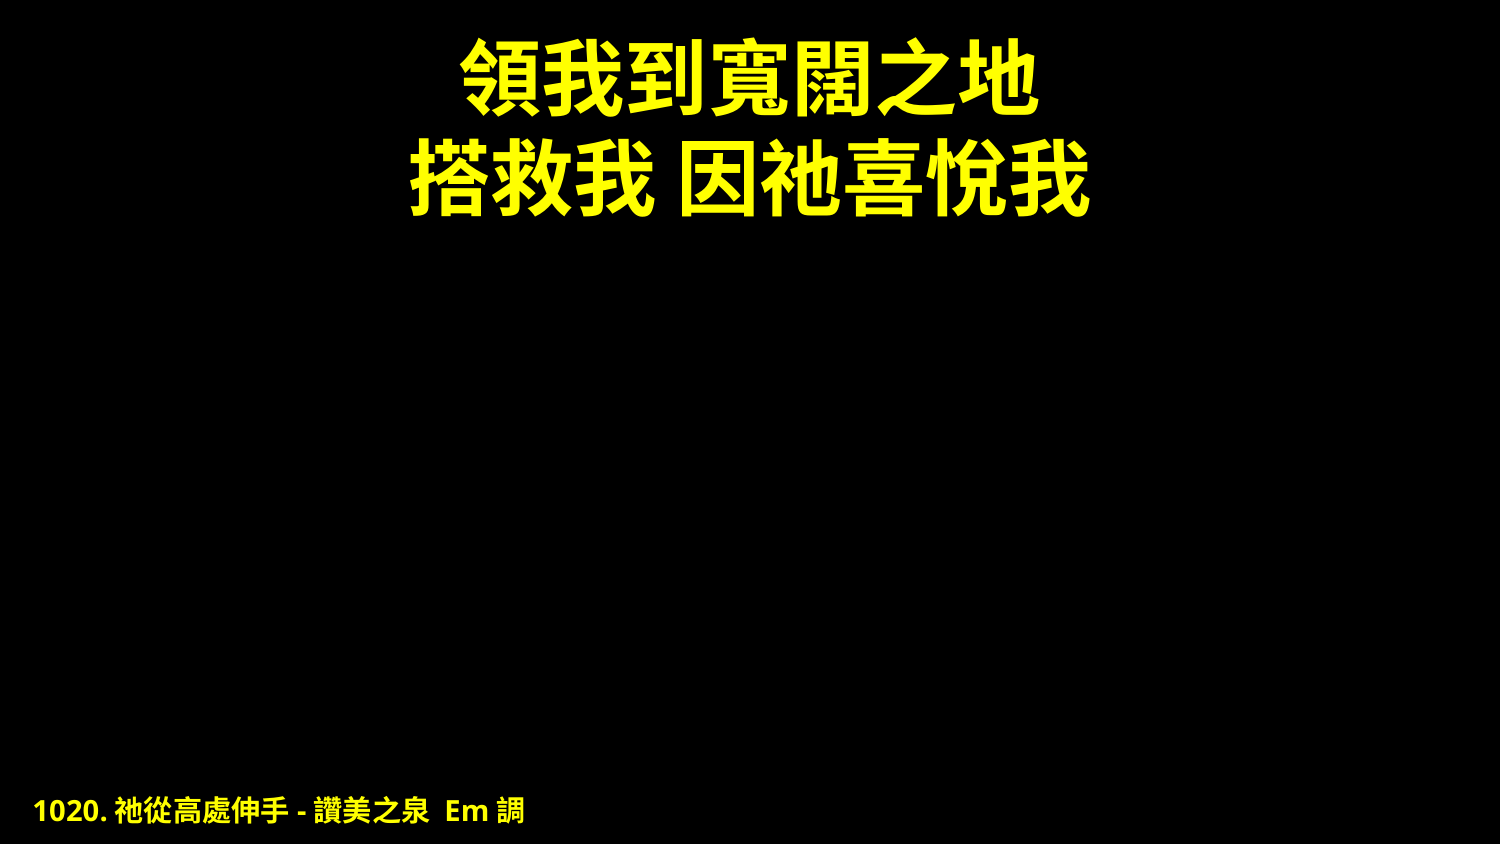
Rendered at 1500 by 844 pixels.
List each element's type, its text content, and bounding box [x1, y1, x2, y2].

title 領我到寬闊之地 搭救我 因祂喜悅我 [0, 55, 1500, 197]
text_box 1020.祂從高處伸手-讚美之泉 Em調 [17, 784, 774, 835]
